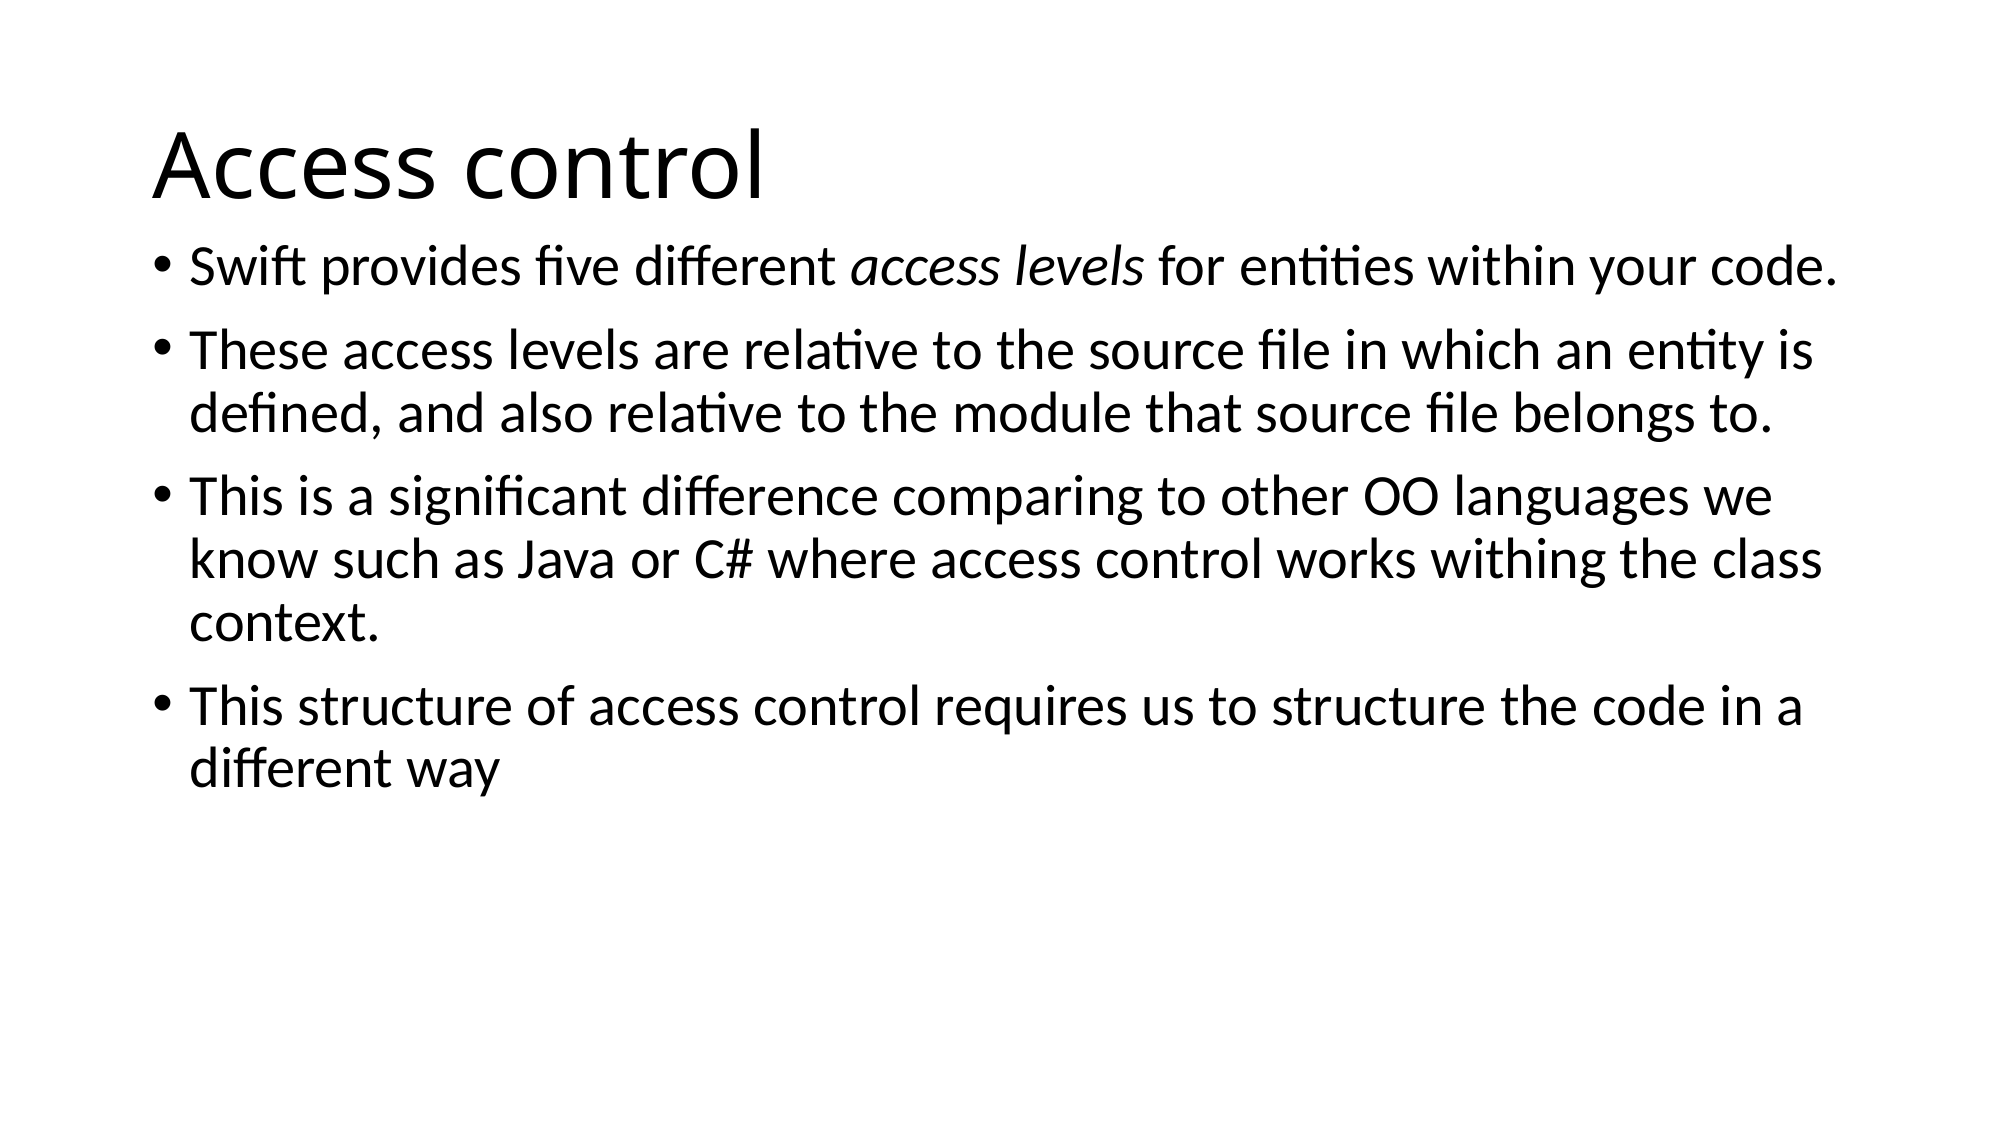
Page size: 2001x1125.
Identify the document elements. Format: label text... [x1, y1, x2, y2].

list Swift provides five different access levels for entities within your code. These access levels are relative to the source file in which an entity is defined, and also relative to the module that source file belongs to. This is a significant difference comparing to other OO languages we know such as Java or C# where access control works withing the class context. This structure of access control requires us to structure the code in a different way [137, 227, 1863, 1080]
title Access control [137, 59, 1863, 227]
